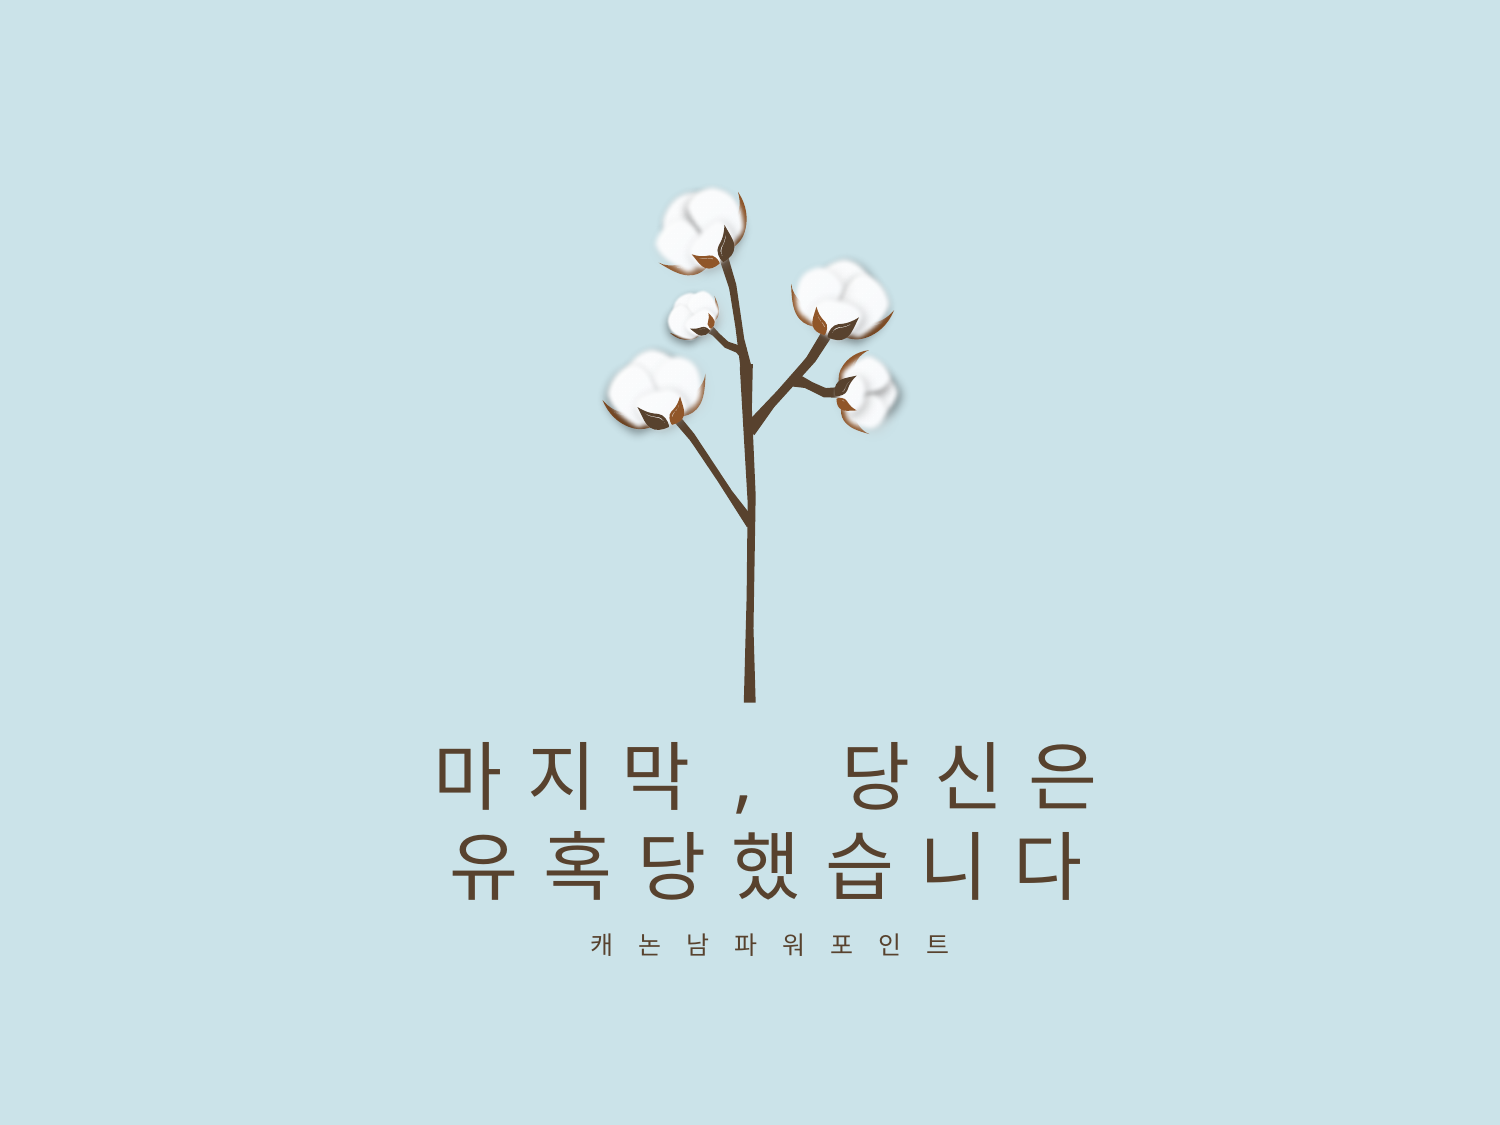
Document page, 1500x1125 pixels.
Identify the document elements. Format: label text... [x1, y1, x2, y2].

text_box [597, 172, 903, 703]
text_box 마지막, 당신은 유혹당했습니다 [419, 722, 1113, 917]
text_box 캐논남파워포인트 [575, 921, 965, 967]
